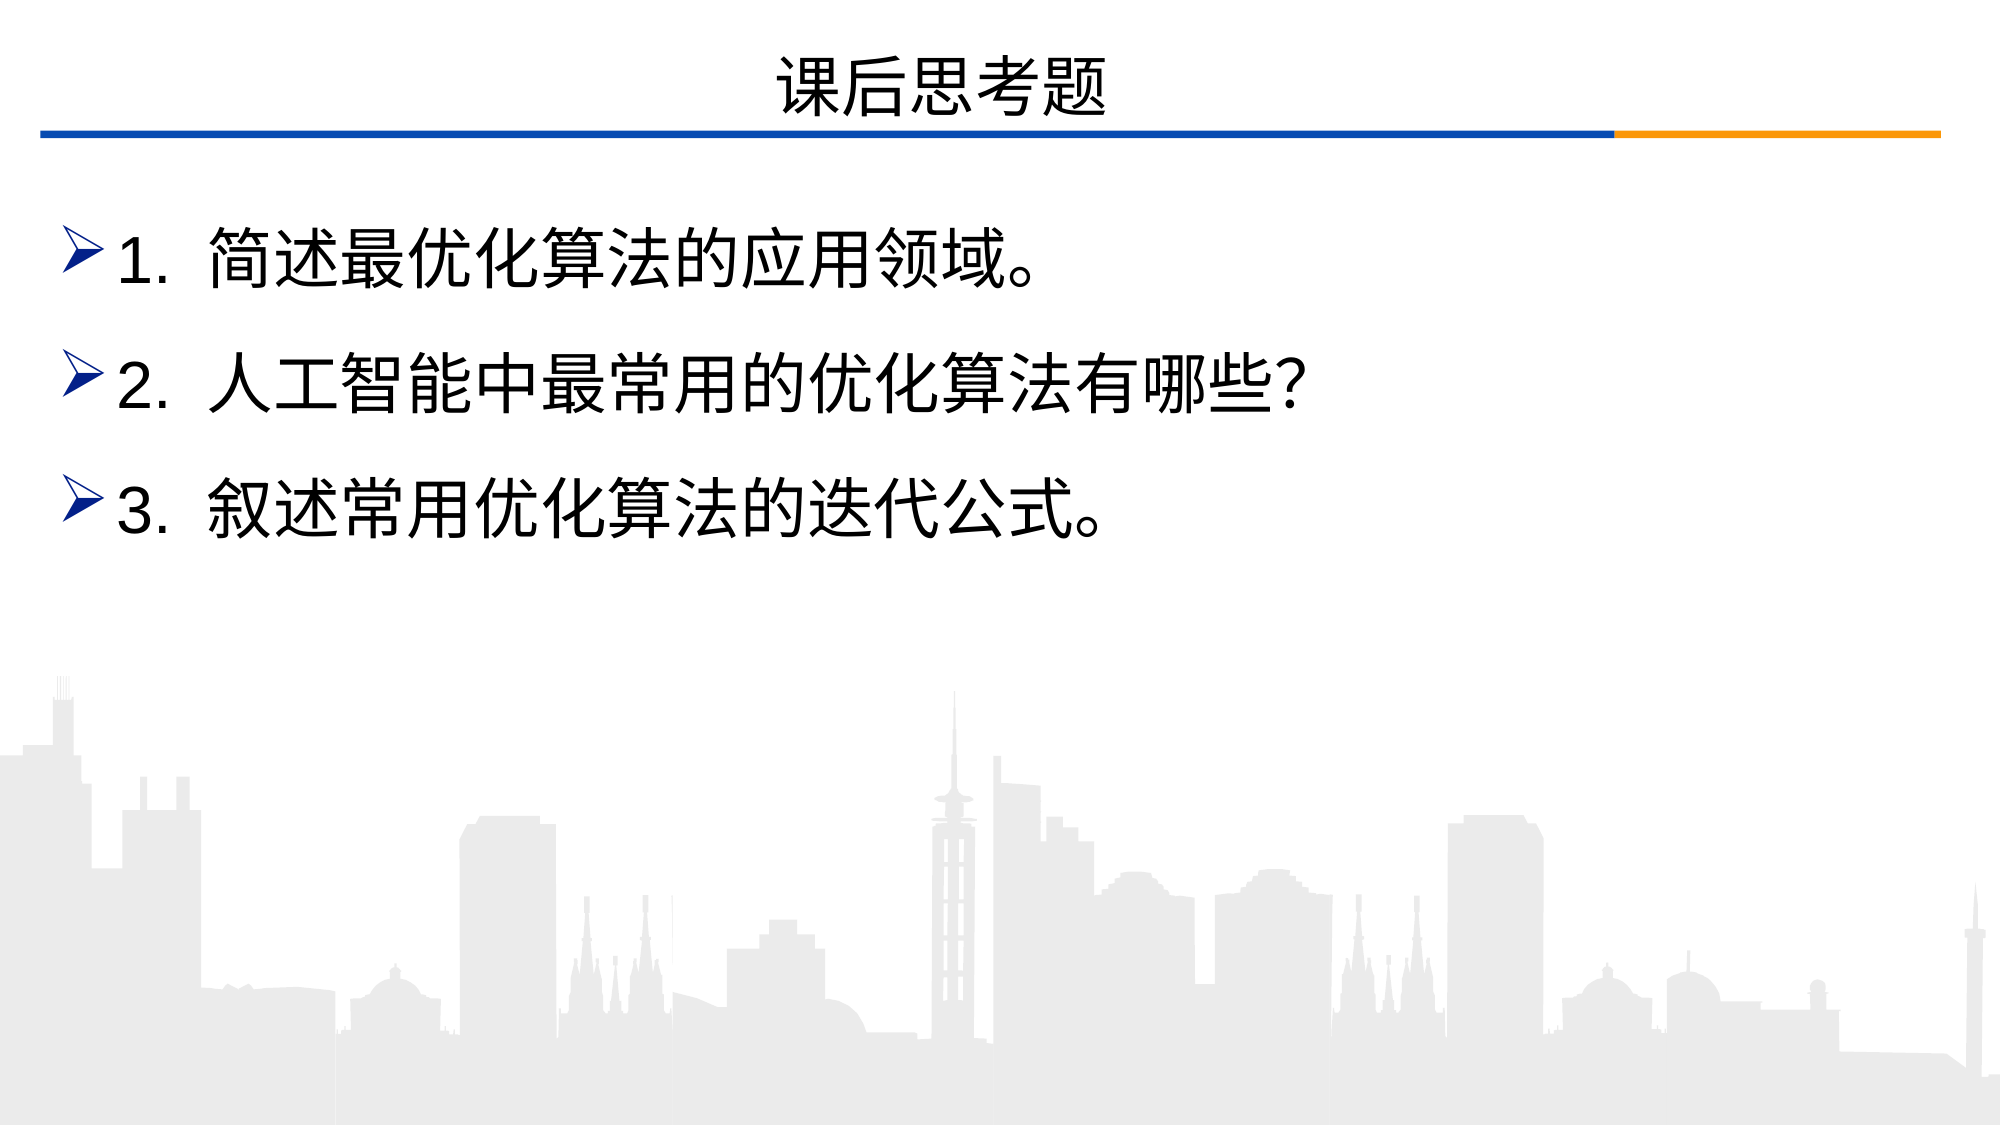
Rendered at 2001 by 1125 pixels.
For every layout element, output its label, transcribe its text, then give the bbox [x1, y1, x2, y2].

list 1. 简述最优化算法的应用领域。 2. 人工智能中最常用的优化算法有哪些？ 3. 叙述常用优化算法的迭代公式。 [41, 164, 1894, 910]
title 课后思考题 [41, 41, 1842, 129]
